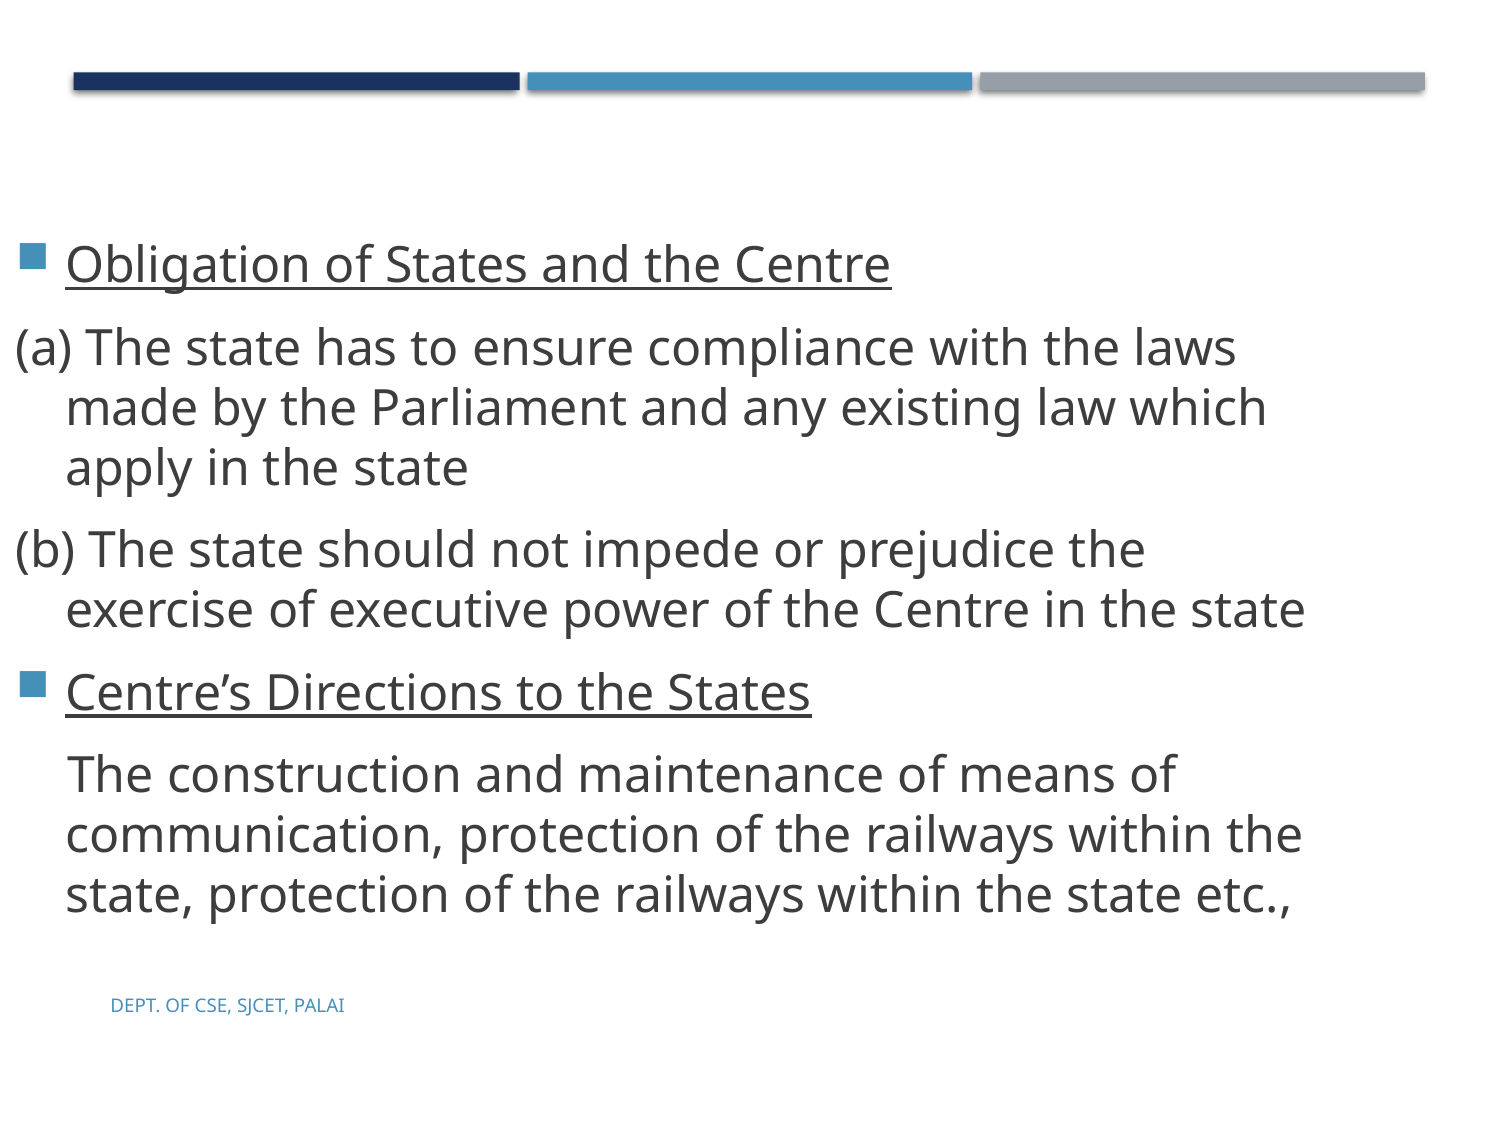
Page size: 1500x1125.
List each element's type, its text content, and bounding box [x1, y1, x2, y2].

list Obligation of States and the Centre (a) The state has to ensure compliance with the laws made by the Parliament and any existing law which apply in the state (b) The state should not impede or prejudice the exercise of executive power of the Centre in the state Centre’s Directions to the States The construction and maintenance of means of communication, protection of the railways within the state, protection of the railways within the state etc., [0, 84, 1350, 1072]
